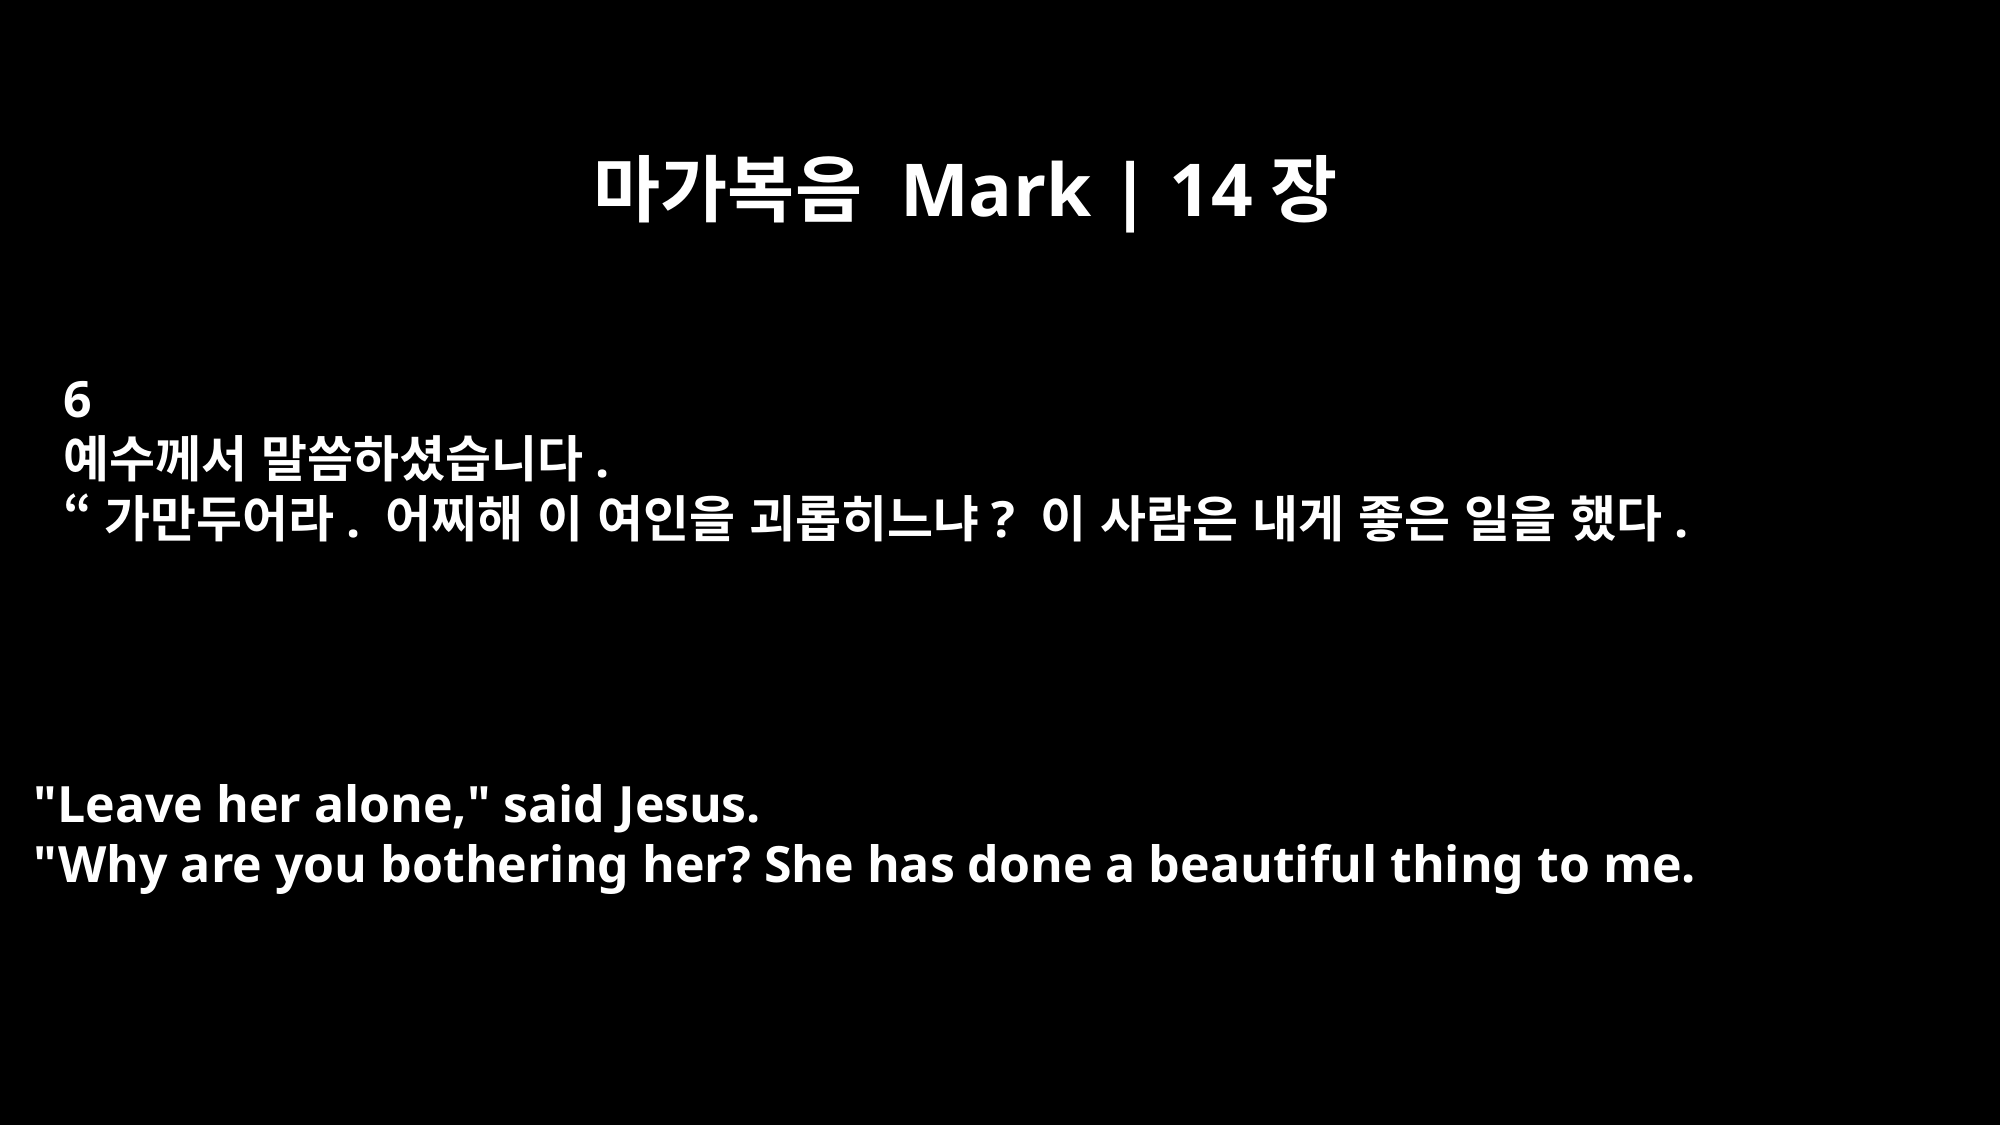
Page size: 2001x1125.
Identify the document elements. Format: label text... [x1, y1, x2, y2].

text_box 마가복음 Mark | 14장 [578, 136, 1354, 239]
text_box "Leave her alone," said Jesus. "Why are you bothering her? She has done a beautiful thing to me. [19, 764, 1712, 900]
text_box 6 예수께서 말씀하셨습니다. “가만두어라. 어찌해 이 여인을 괴롭히느냐? 이 사람은 내게 좋은 일을 했다. [49, 359, 1704, 555]
